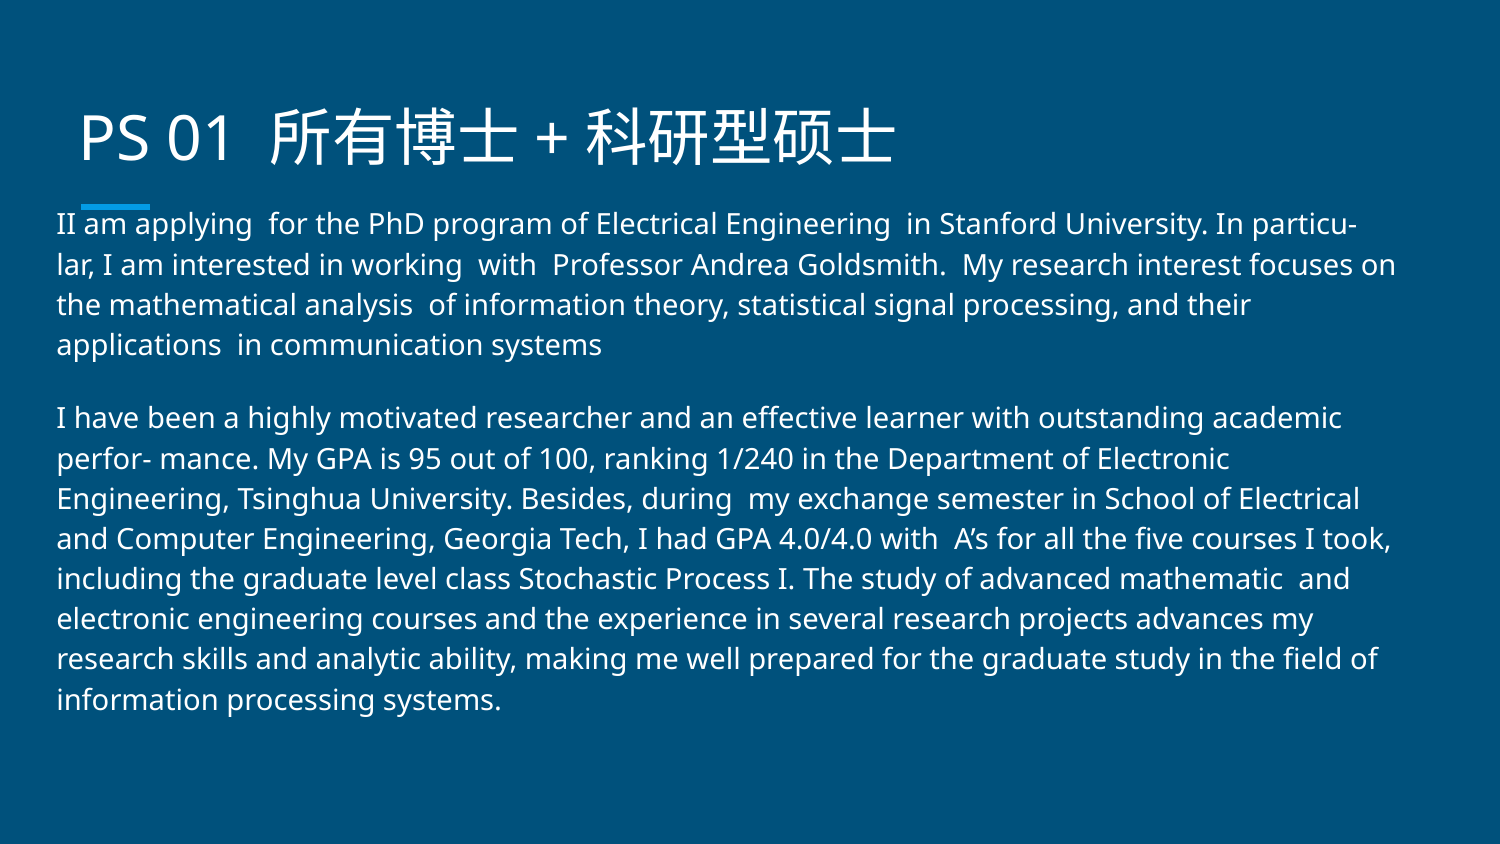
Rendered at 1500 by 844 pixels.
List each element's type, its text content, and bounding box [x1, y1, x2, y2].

picture [470, 695, 477, 709]
picture [153, 695, 162, 709]
picture [306, 695, 315, 701]
title PS 01 所有博士+科研型硕士 [63, 75, 1437, 188]
picture [406, 695, 411, 706]
picture [398, 707, 406, 716]
picture [385, 695, 394, 701]
picture [276, 695, 286, 709]
picture [482, 695, 491, 703]
picture [258, 696, 262, 709]
list II am applying for the PhD program of Electrical Engineering in Stanford University. In particu- lar, I am interested in working with Professor Andrea Goldsmith. My research interest focuses on the mathematical analysis of information theory, statistical signal processing, and their applications in communication systems I have been a highly motivated researcher and an effective learner with outstanding academic perfor- mance. My GPA is 95 out of 100, ranking 1/240 in the Department of Electronic Engineering, Tsinghua University. Besides, during my exchange semester in School of Electrical and Computer Engineering, Georgia Tech, I had GPA 4.0/4.0 with A’s for all the five courses I took, including the graduate level class Stochastic Process I. The study of advanced mathematic and electronic engineering courses and the experience in several research projects advances my research skills and analytic ability, making me well prepared for the graduate study in the field of information processing systems. [41, 185, 1414, 691]
picture [103, 698, 107, 709]
picture [460, 695, 468, 709]
picture [320, 695, 329, 703]
picture [189, 695, 198, 708]
picture [439, 696, 451, 710]
picture [234, 695, 242, 709]
picture [360, 695, 368, 709]
picture [414, 695, 423, 703]
picture [290, 695, 302, 710]
picture [166, 691, 174, 710]
picture [129, 695, 137, 709]
picture [138, 695, 146, 709]
picture [71, 695, 79, 709]
picture [347, 695, 355, 709]
picture [208, 695, 216, 709]
picture [229, 695, 233, 716]
picture [83, 691, 91, 709]
picture [112, 695, 116, 709]
picture [427, 691, 435, 710]
picture [94, 696, 98, 709]
picture [262, 695, 271, 709]
picture [309, 701, 316, 709]
picture [388, 701, 395, 709]
